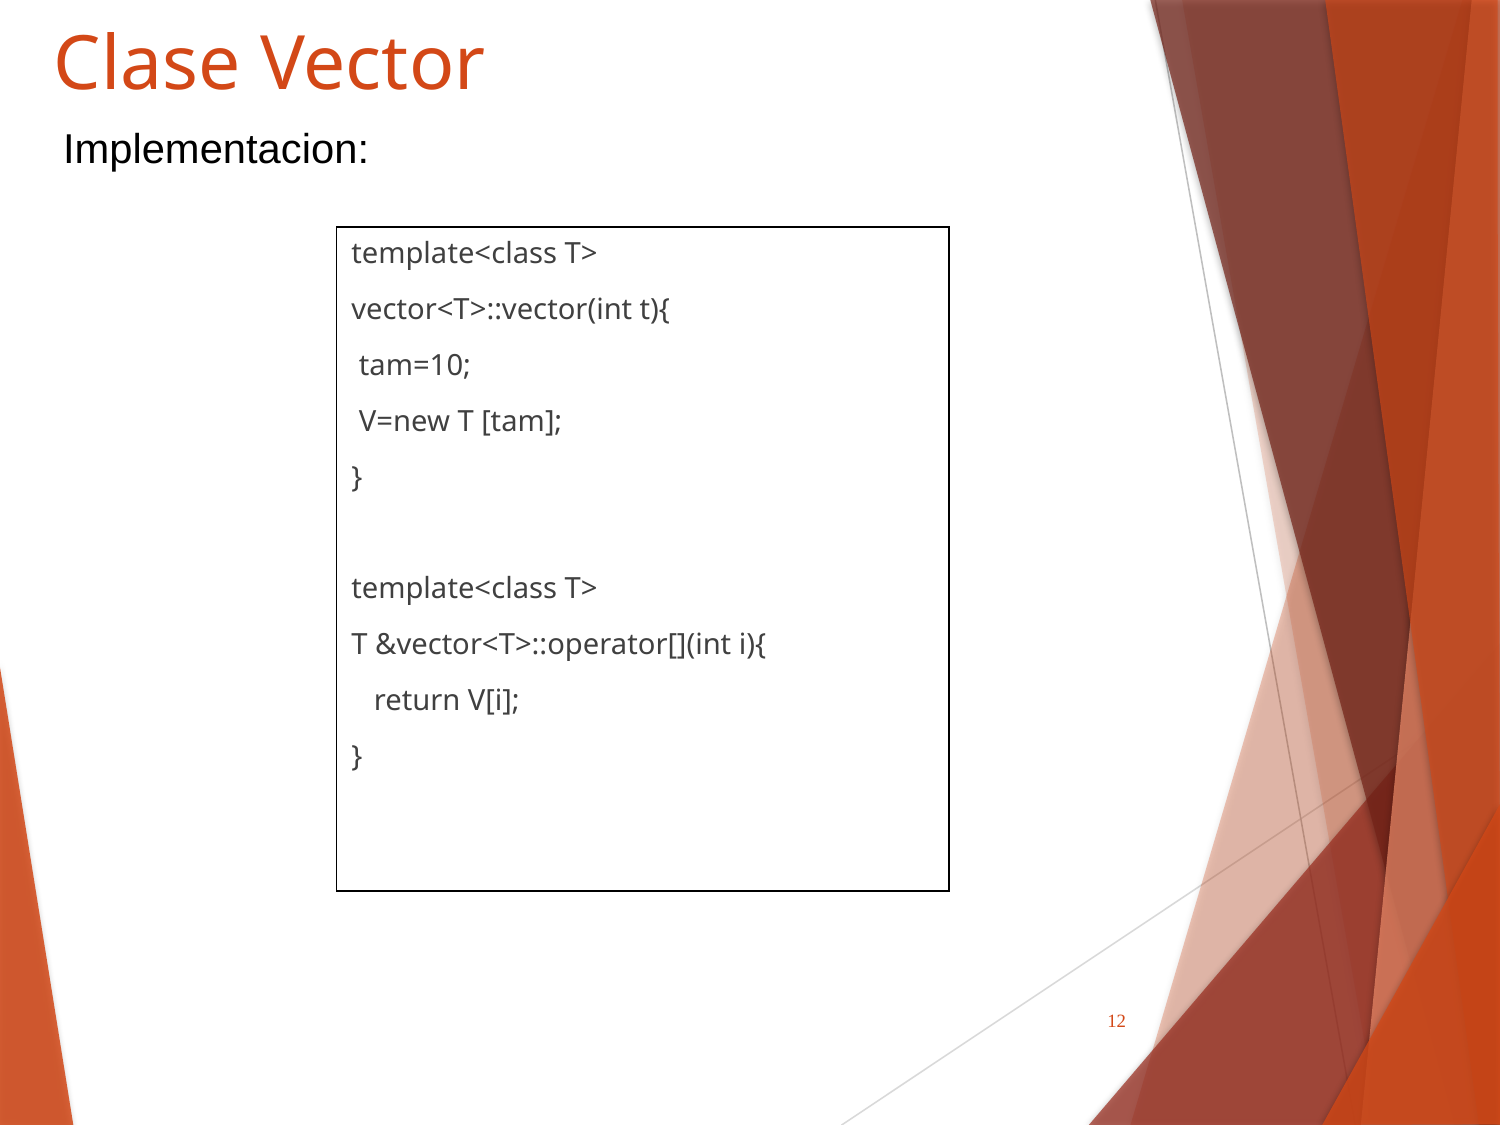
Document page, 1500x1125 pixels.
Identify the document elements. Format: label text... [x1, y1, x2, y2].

slide_number 12 [1057, 991, 1142, 1051]
title Clase Vector [39, 6, 1318, 210]
text_box Implementacion: [39, 114, 1176, 180]
list template<class T> vector<T>::vector(int t){ tam=10; V=new T [tam]; } template<class T> T &vector<T>::operator[](int i){ return V[i]; } [336, 227, 950, 892]
